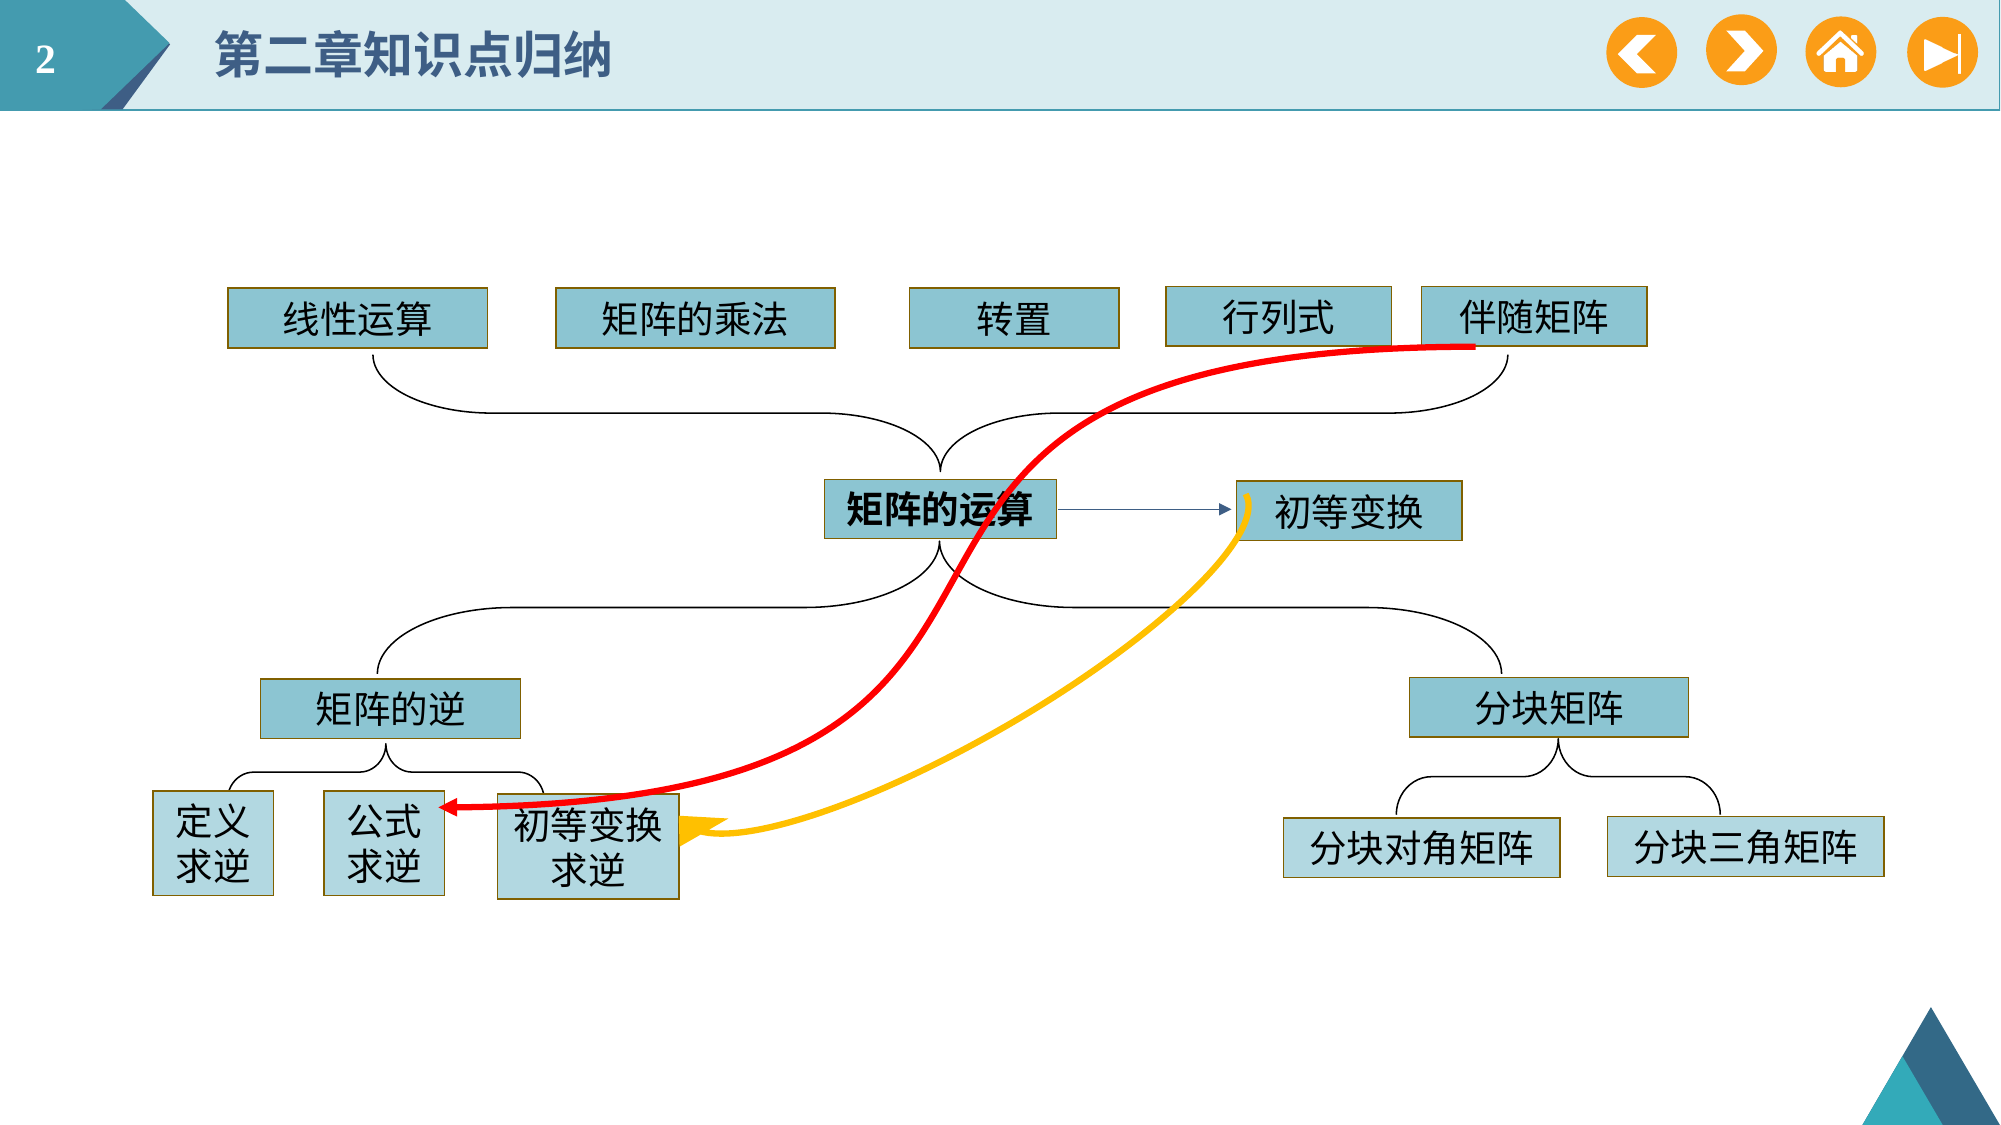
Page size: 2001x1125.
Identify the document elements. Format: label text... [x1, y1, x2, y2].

text_box 分块三角矩阵 [1607, 816, 1884, 877]
text_box 分块对角矩阵 [1283, 817, 1560, 878]
text_box [1476, 354, 1508, 395]
text_box 定义 求逆 [153, 791, 274, 896]
text_box [377, 618, 438, 674]
text_box [1396, 738, 1721, 815]
text_box [228, 743, 438, 801]
text_box 矩阵的乘法 [556, 288, 835, 346]
text_box 2 第二章知识点归纳 [9, 15, 1964, 91]
text_box [1476, 634, 1502, 674]
text_box [680, 808, 837, 844]
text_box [438, 346, 1476, 808]
text_box 分块矩阵 [1476, 677, 1689, 738]
text_box 转置 [909, 288, 1119, 346]
text_box 初等变换 求逆 [497, 808, 679, 899]
text_box 伴随矩阵 [1421, 286, 1648, 347]
text_box 公式求逆 [324, 791, 445, 896]
slide_number [1883, 1055, 1979, 1116]
text_box 线性运算 [227, 288, 488, 348]
text_box [372, 354, 438, 407]
text_box 矩阵的逆 [260, 679, 438, 739]
text_box 行列式 [1166, 286, 1392, 346]
